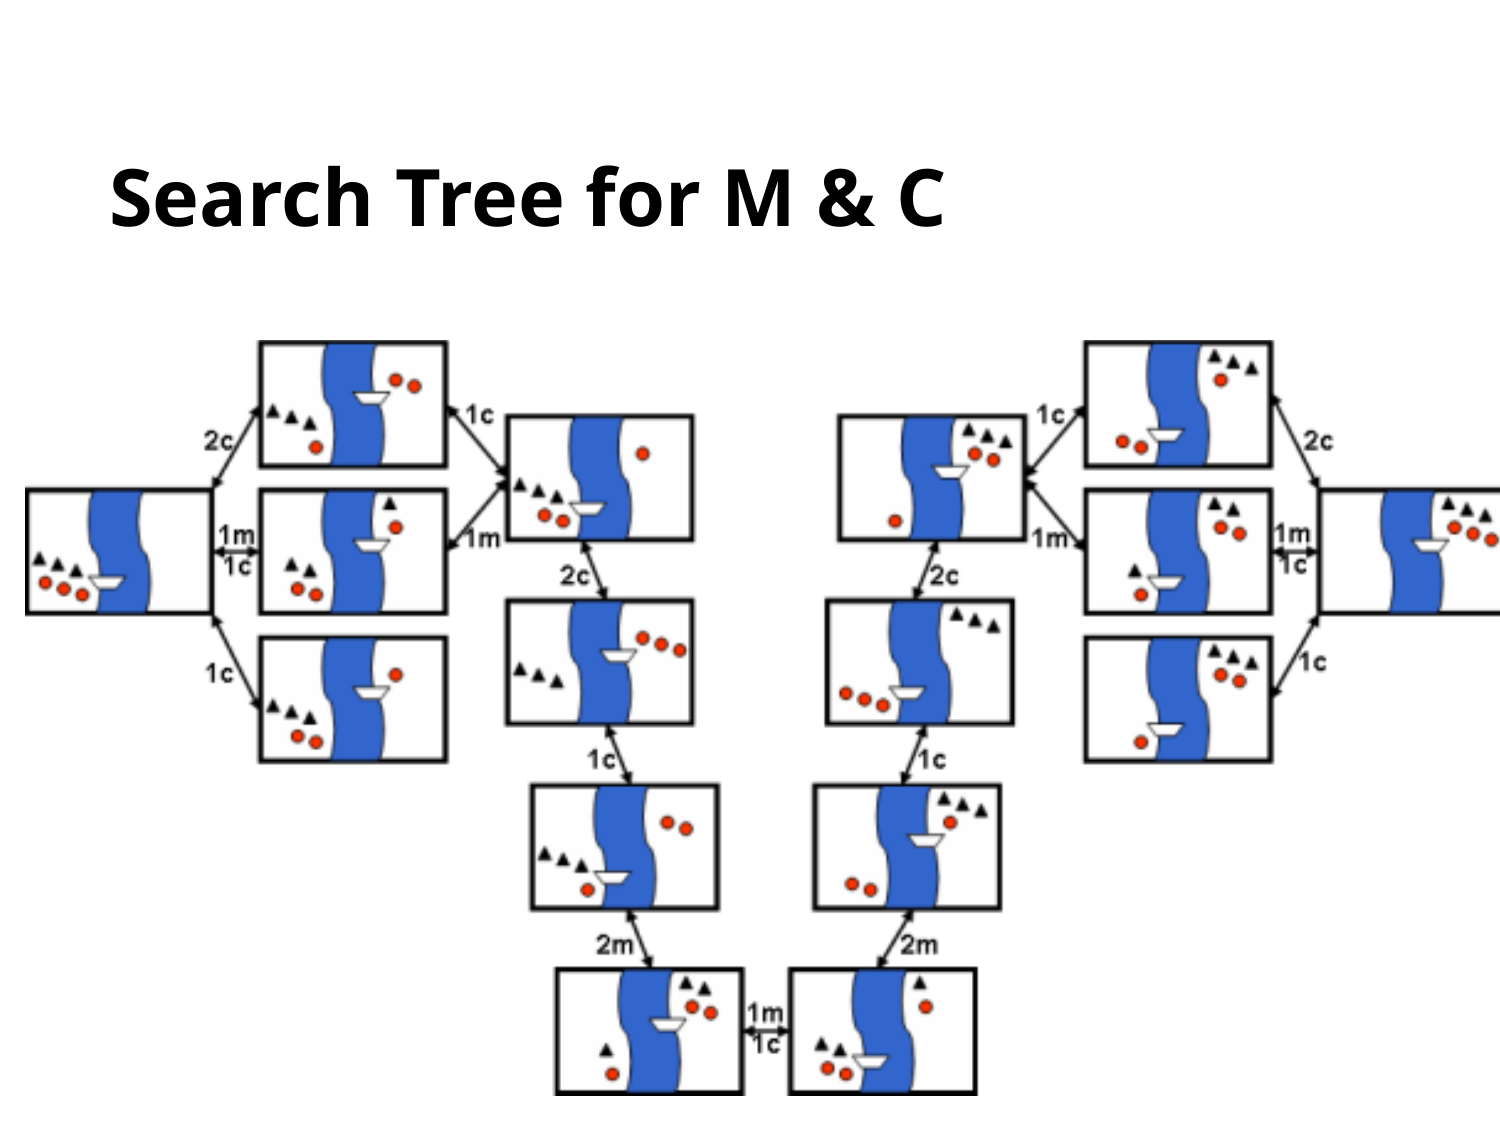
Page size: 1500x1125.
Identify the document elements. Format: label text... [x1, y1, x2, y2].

picture [25, 339, 1500, 1096]
title Search Tree for M & C [93, 49, 1407, 250]
